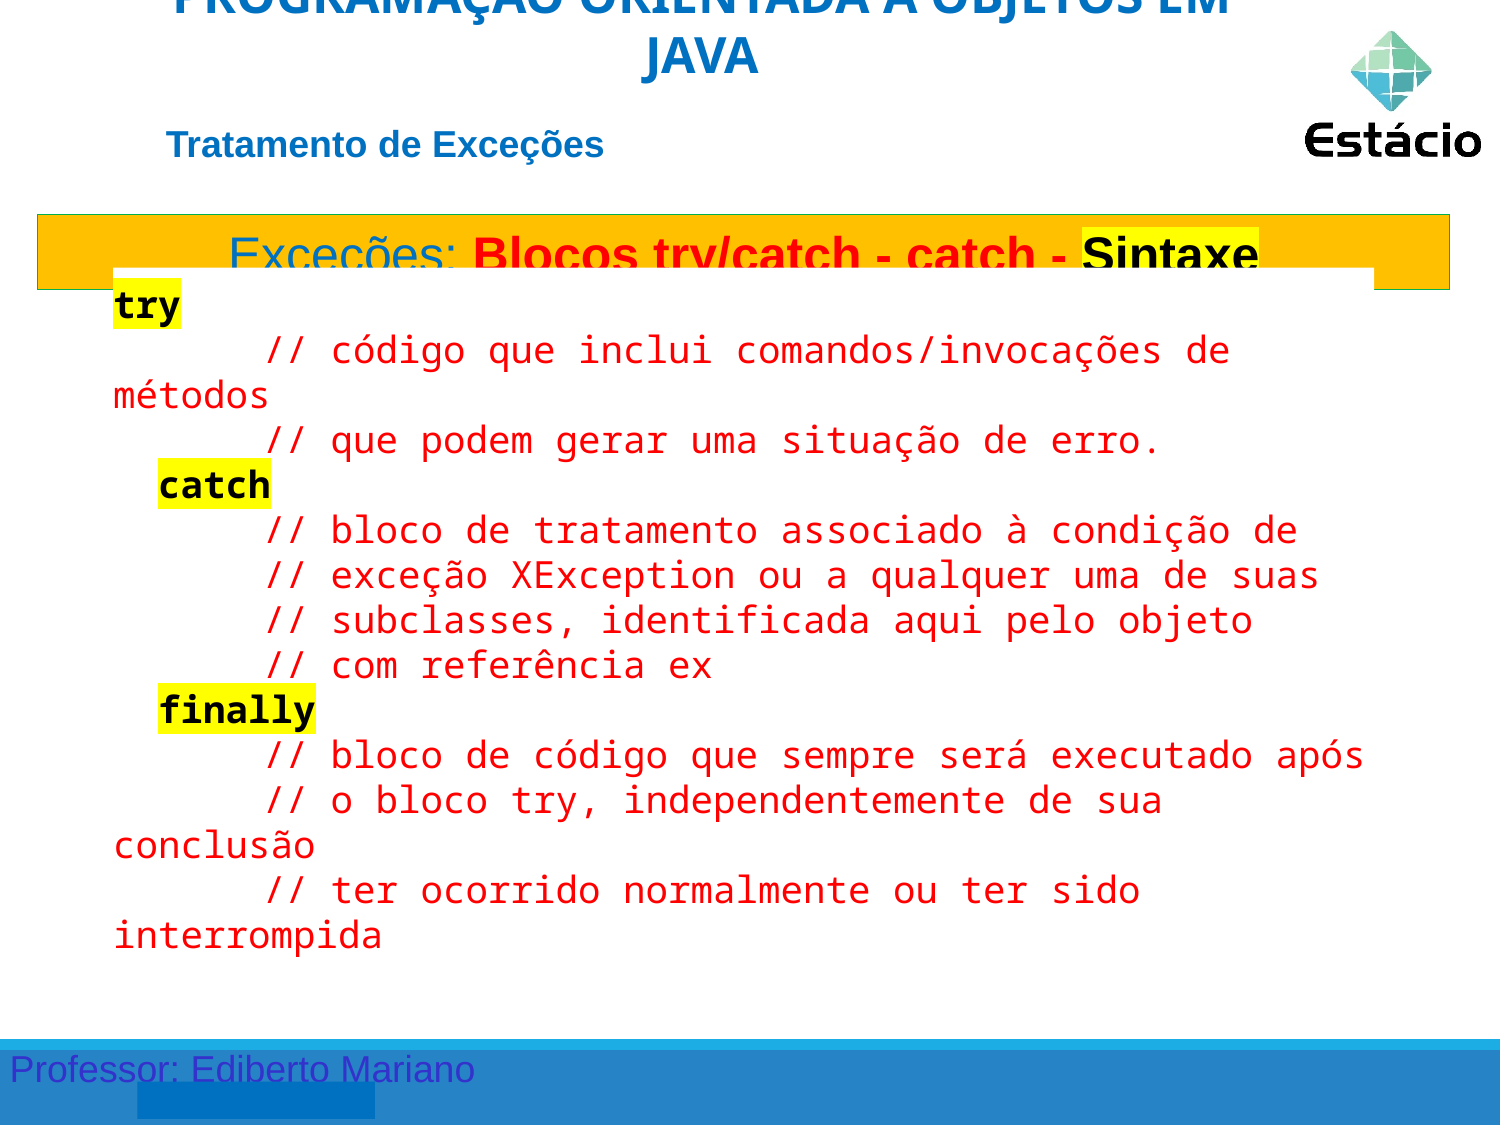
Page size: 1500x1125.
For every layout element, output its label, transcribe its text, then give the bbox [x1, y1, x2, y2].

text_box try { // código que inclui comandos/invocações de métodos // que podem gerar uma situação de erro. } catch (XException e) { // bloco de tratamento associado à condição de // exceção XException ou a qualquer uma de suas // subclasses, identificada aqui pelo objeto // com referência ex } finally { // bloco de código que sempre será executado após // o bloco try, independentemente de sua conclusão // ter ocorrido normalmente ou ter sido interrompida } [113, 267, 1375, 1014]
picture [1305, 29, 1481, 157]
text_box Tratamento de Exceções [149, 112, 875, 173]
text_box Exceções: Blocos try/catch - catch - Sintaxe [37, 214, 1450, 290]
text_box PROGRAMAÇÃO ORIENTADA A OBJETOS EM JAVA [155, 12, 1250, 91]
